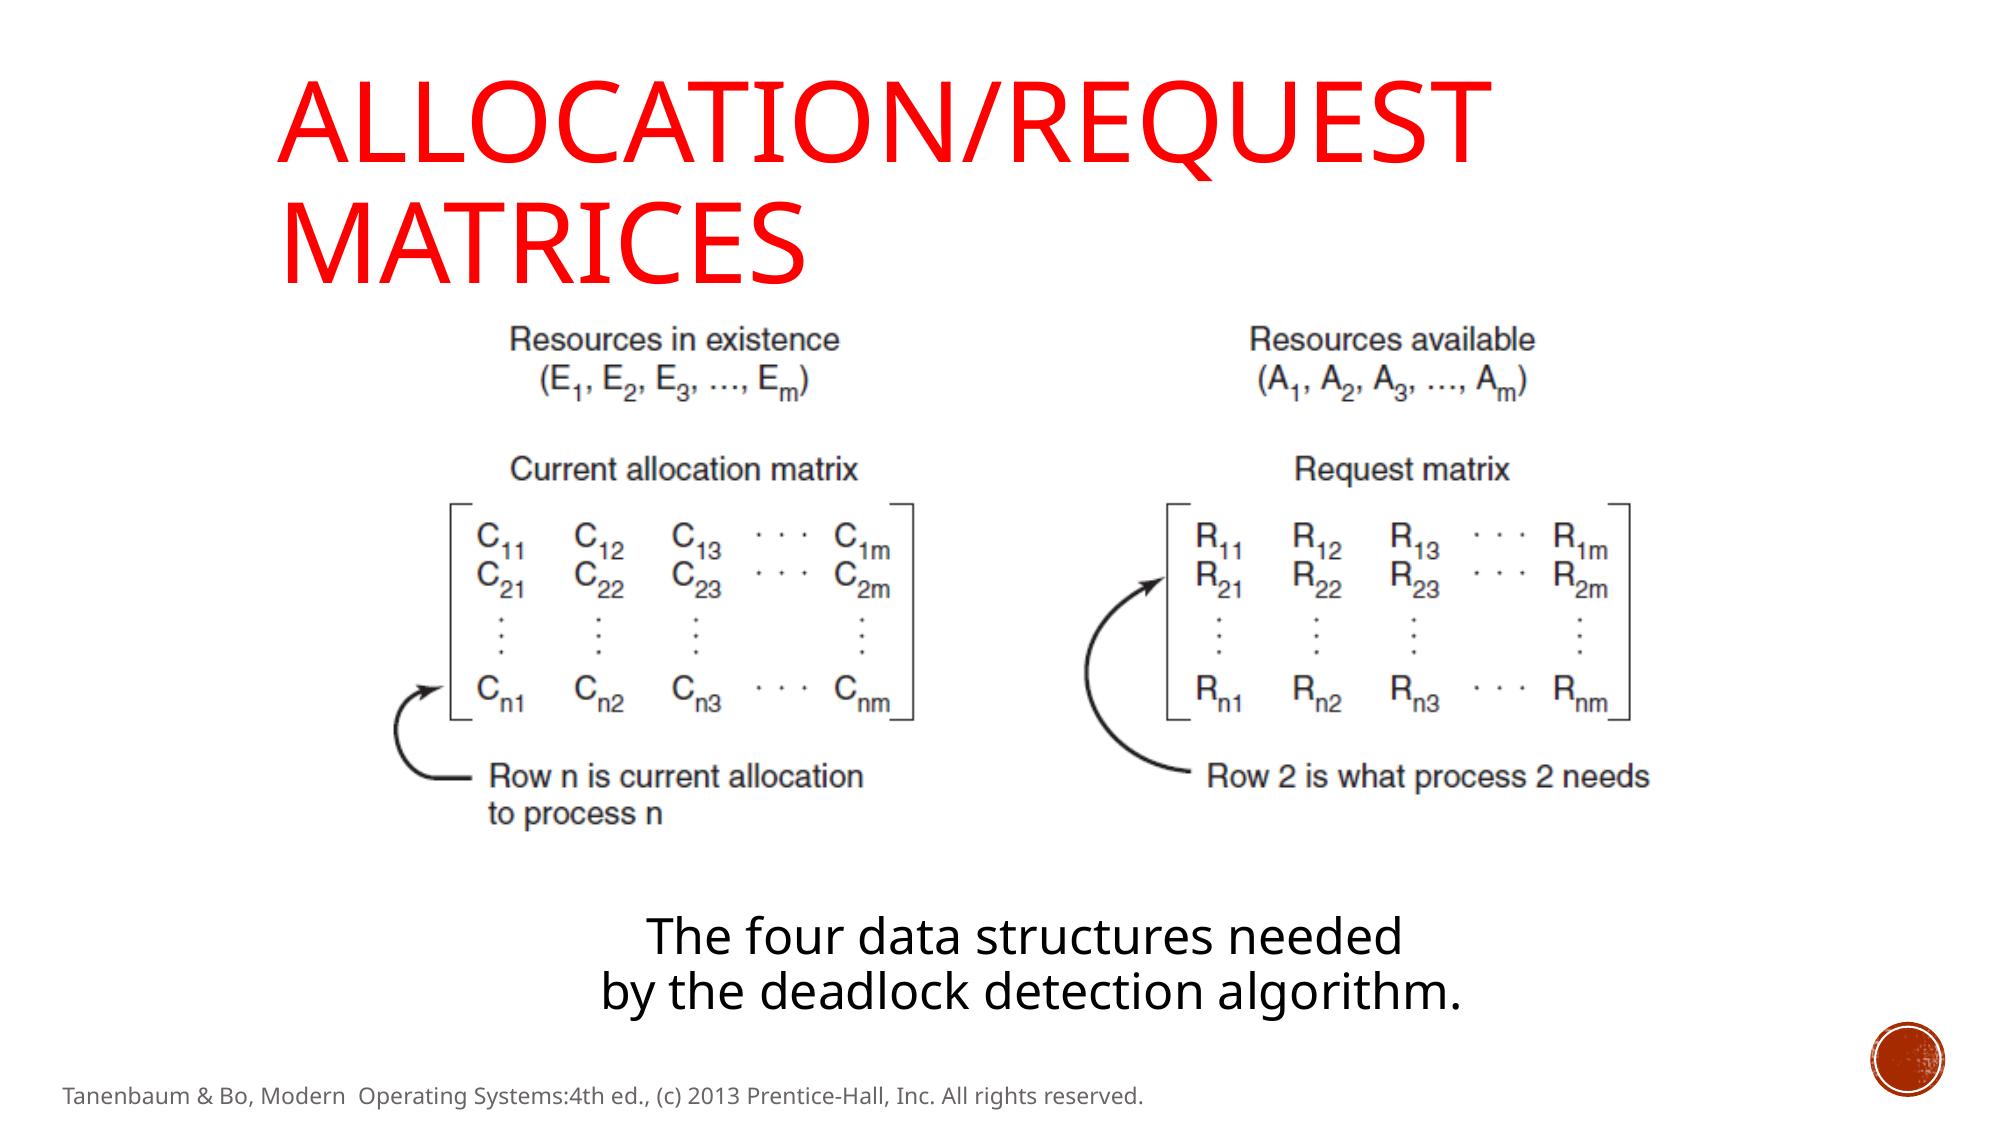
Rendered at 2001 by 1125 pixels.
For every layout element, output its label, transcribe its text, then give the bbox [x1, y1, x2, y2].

picture [360, 287, 1679, 864]
title Allocation/Request Matrices [262, 54, 1913, 319]
footer Tanenbaum & Bo, Modern Operating Systems:4th ed., (c) 2013 Prentice-Hall, Inc. All rights reserved. [47, 1065, 1945, 1125]
list The four data structures needed by the deadlock detection algorithm. [395, 904, 1669, 1042]
